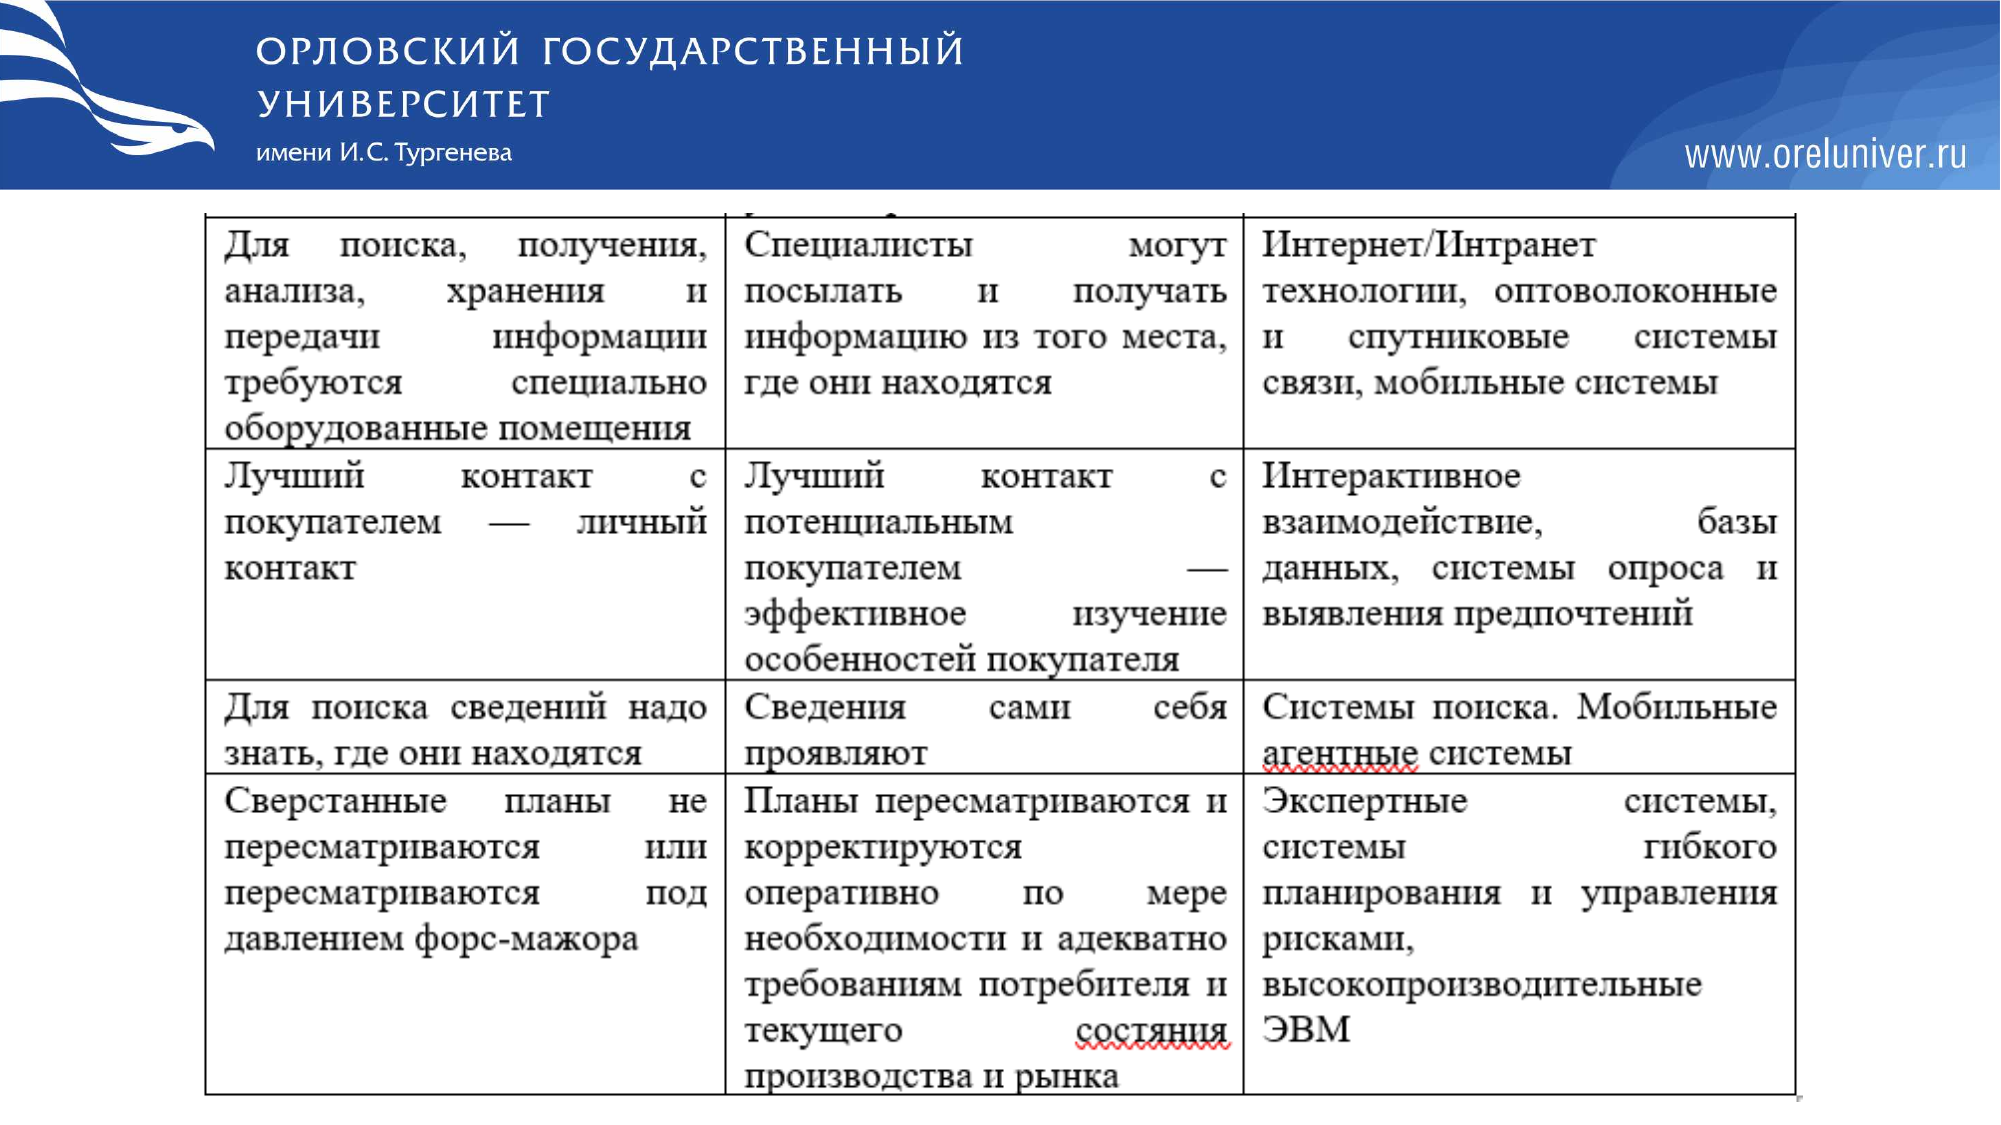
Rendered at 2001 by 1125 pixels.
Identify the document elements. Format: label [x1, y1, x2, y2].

picture [0, 0, 2000, 190]
list [197, 213, 1803, 1102]
